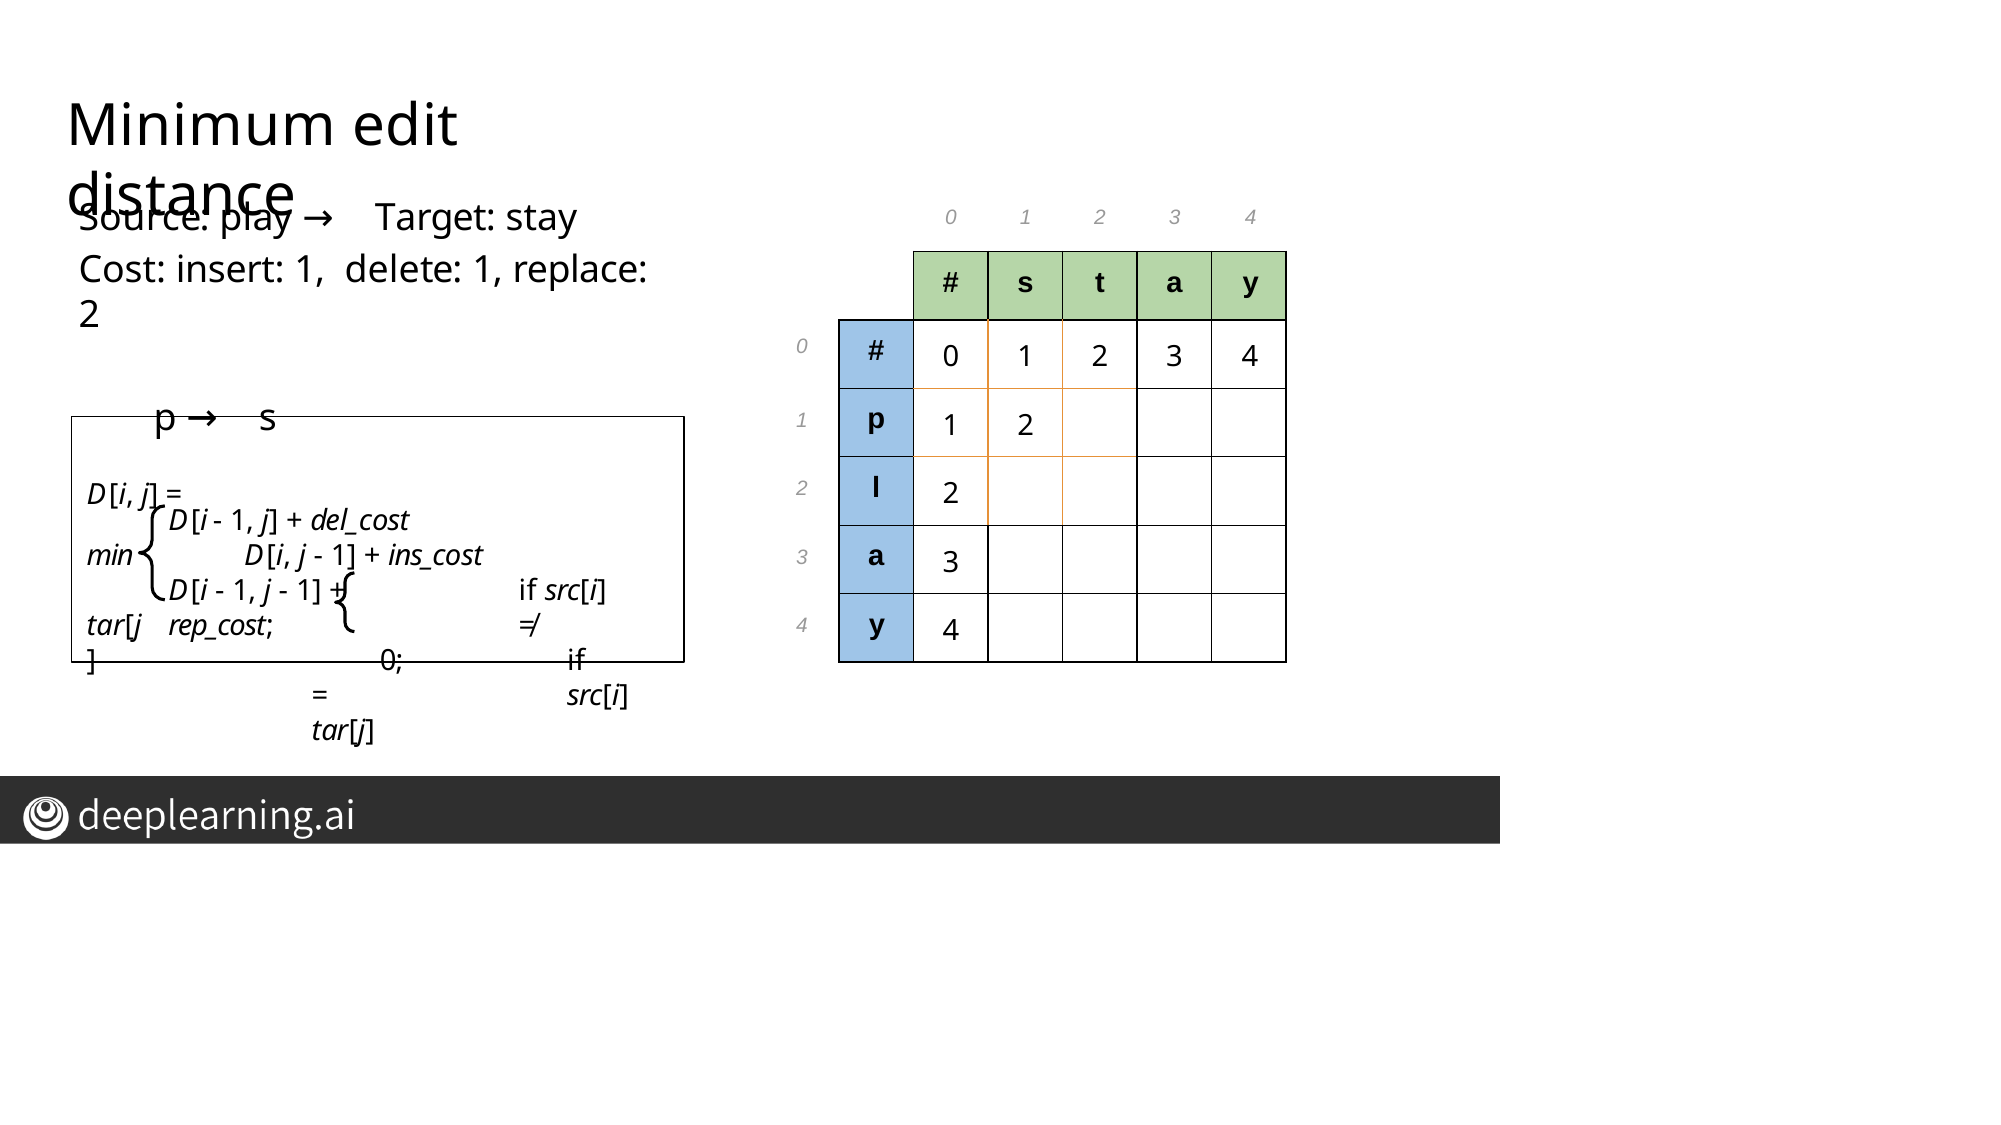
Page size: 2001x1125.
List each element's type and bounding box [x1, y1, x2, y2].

table_header [794, 206, 1286, 251]
table_cell [1063, 457, 1136, 525]
table_cell [1138, 252, 1211, 319]
table_cell [914, 594, 987, 661]
table_cell [1138, 321, 1211, 388]
table_cell [1138, 526, 1211, 593]
table_cell [840, 321, 913, 388]
table_cell [989, 526, 1062, 593]
table_cell [840, 594, 913, 661]
picture [0, 761, 379, 844]
table_cell [1212, 321, 1285, 388]
text_box [71, 183, 685, 747]
table_cell [989, 457, 1062, 525]
table_cell [914, 457, 987, 525]
table_cell [1063, 321, 1136, 388]
table_cell [914, 526, 987, 593]
table_cell [989, 594, 1062, 661]
table_cell [1063, 594, 1136, 661]
table_cell [914, 389, 987, 456]
table_cell [1212, 389, 1285, 456]
table_cell [1212, 526, 1285, 593]
table_cell [794, 251, 913, 662]
table_cell [1063, 526, 1136, 593]
table_cell [1212, 594, 1285, 661]
table_cell [989, 252, 1062, 319]
title [64, 85, 653, 276]
table_cell [1138, 389, 1211, 456]
table_cell [914, 321, 987, 388]
table_cell [1138, 594, 1211, 661]
table_cell [1063, 252, 1136, 319]
table_cell [1138, 457, 1211, 525]
table_cell [989, 321, 1062, 388]
table_cell [840, 526, 913, 593]
table_cell [989, 389, 1062, 456]
table_cell [1212, 457, 1285, 525]
table_cell [840, 389, 913, 456]
table_cell [1063, 389, 1136, 456]
table_cell [914, 252, 987, 319]
table_cell [1212, 252, 1285, 319]
table_cell [840, 457, 913, 525]
